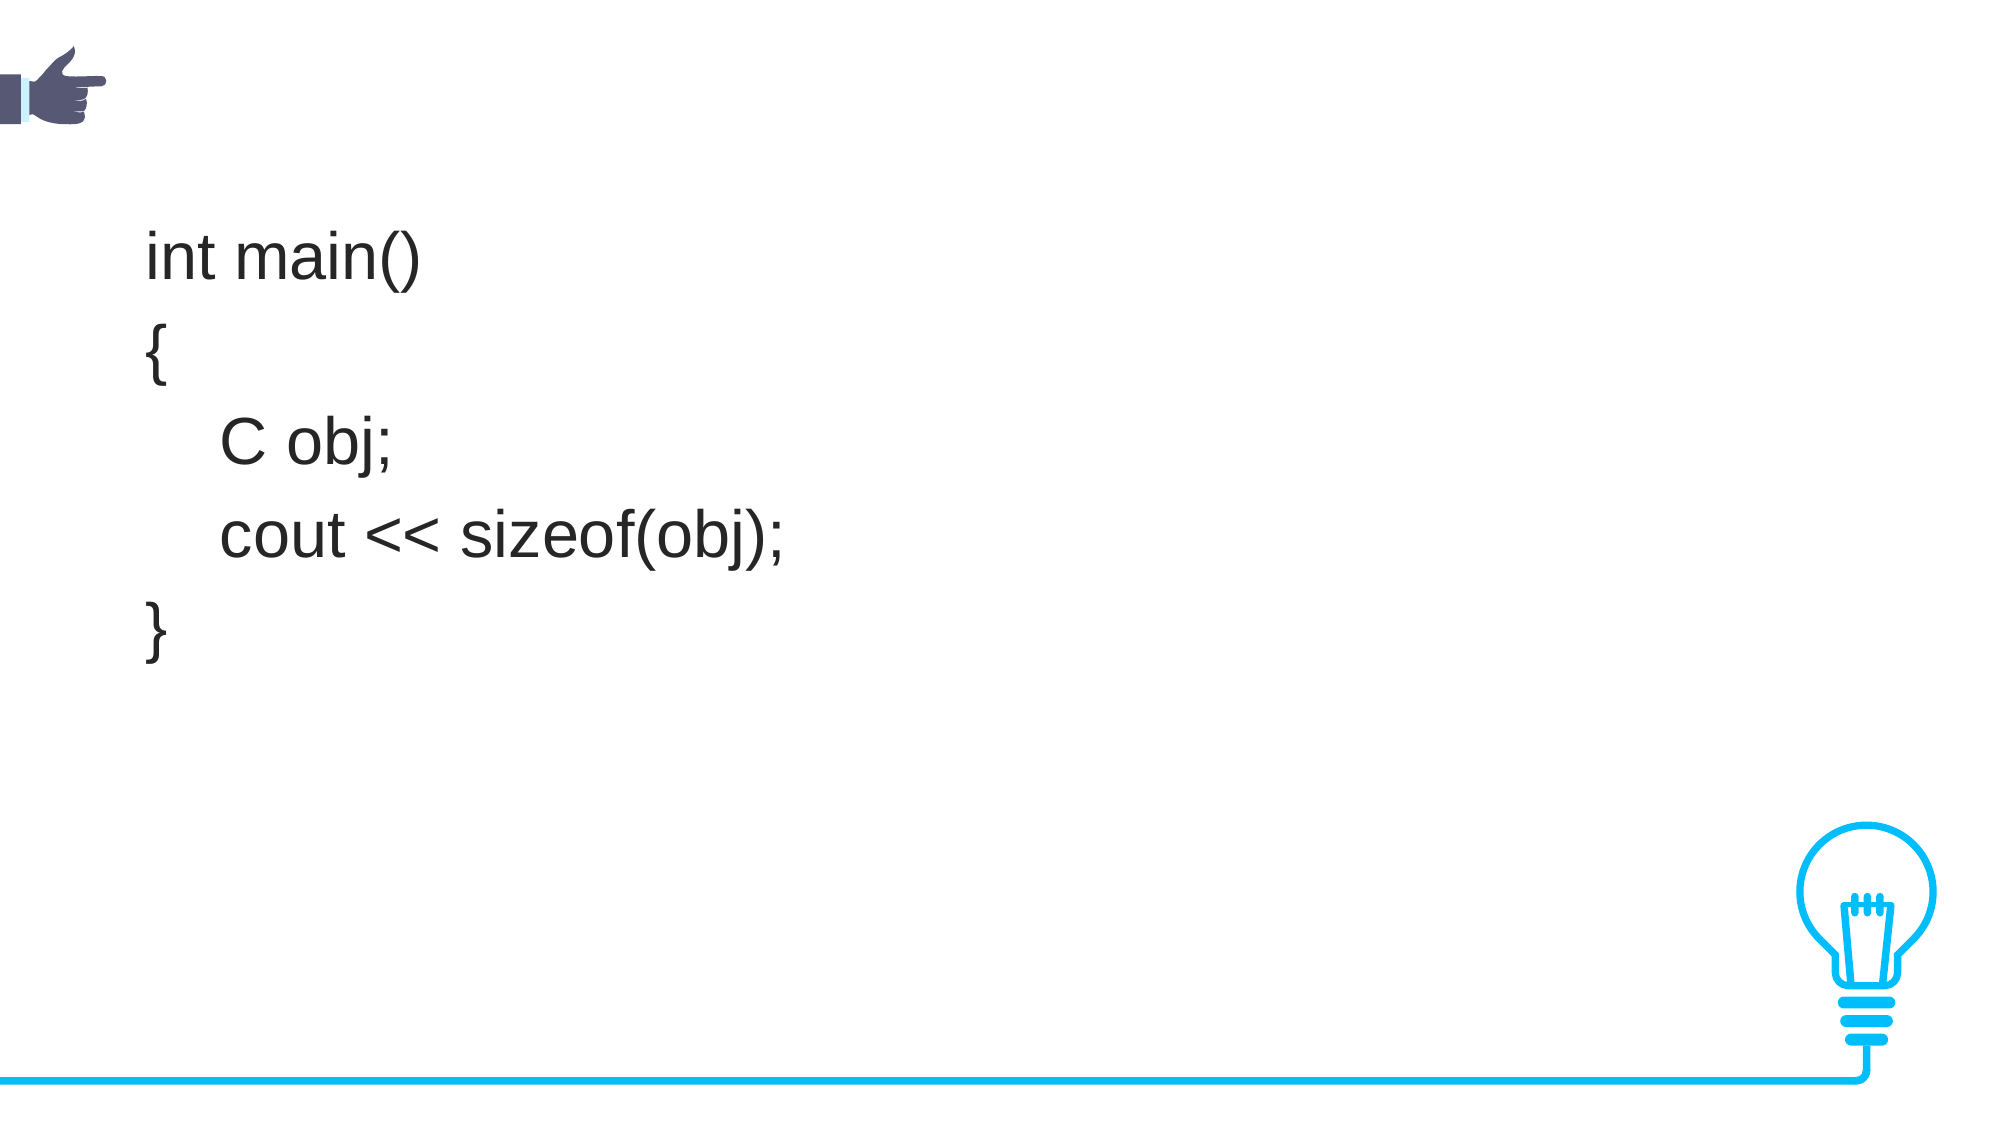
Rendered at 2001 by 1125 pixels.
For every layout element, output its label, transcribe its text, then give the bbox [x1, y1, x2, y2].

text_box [0, 46, 107, 125]
list int main() { C obj; cout << sizeof(obj); } [130, 46, 1927, 841]
